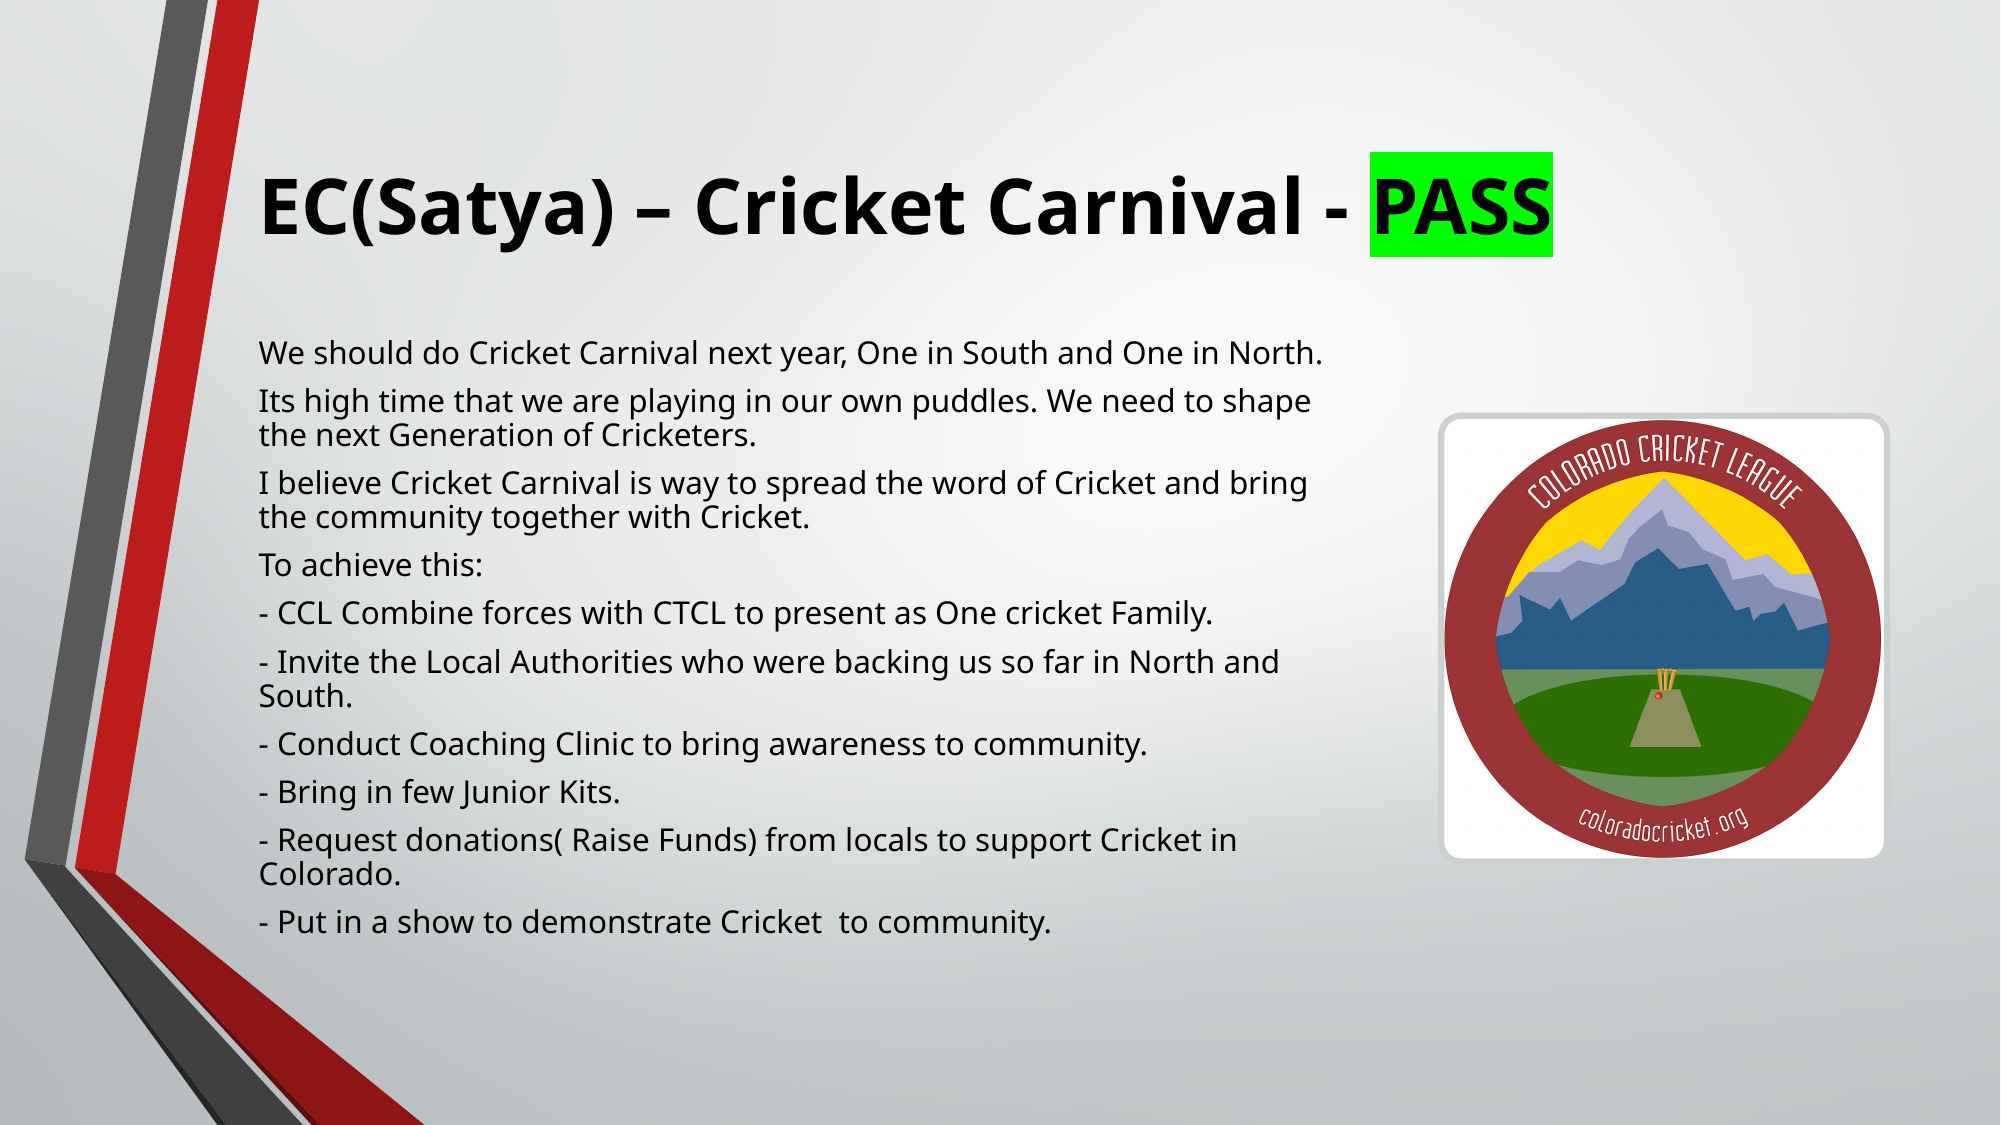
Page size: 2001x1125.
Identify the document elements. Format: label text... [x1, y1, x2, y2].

title EC(Satya) – Cricket Carnival - PASS [243, 112, 1887, 307]
list We should do Cricket Carnival next year, One in South and One in North. Its high time that we are playing in our own puddles. We need to shape the next Generation of Cricketers. I believe Cricket Carnival is way to spread the word of Cricket and bring the community together with Cricket. To achieve this: - CCL Combine forces with CTCL to present as One cricket Family. - Invite the Local Authorities who were backing us so far in North and South. - Conduct Coaching Clinic to bring awareness to community. - Bring in few Junior Kits. - Request donations( Raise Funds) from locals to support Cricket in Colorado. - Put in a show to demonstrate Cricket to community. [243, 327, 1369, 950]
picture [1440, 415, 1888, 862]
